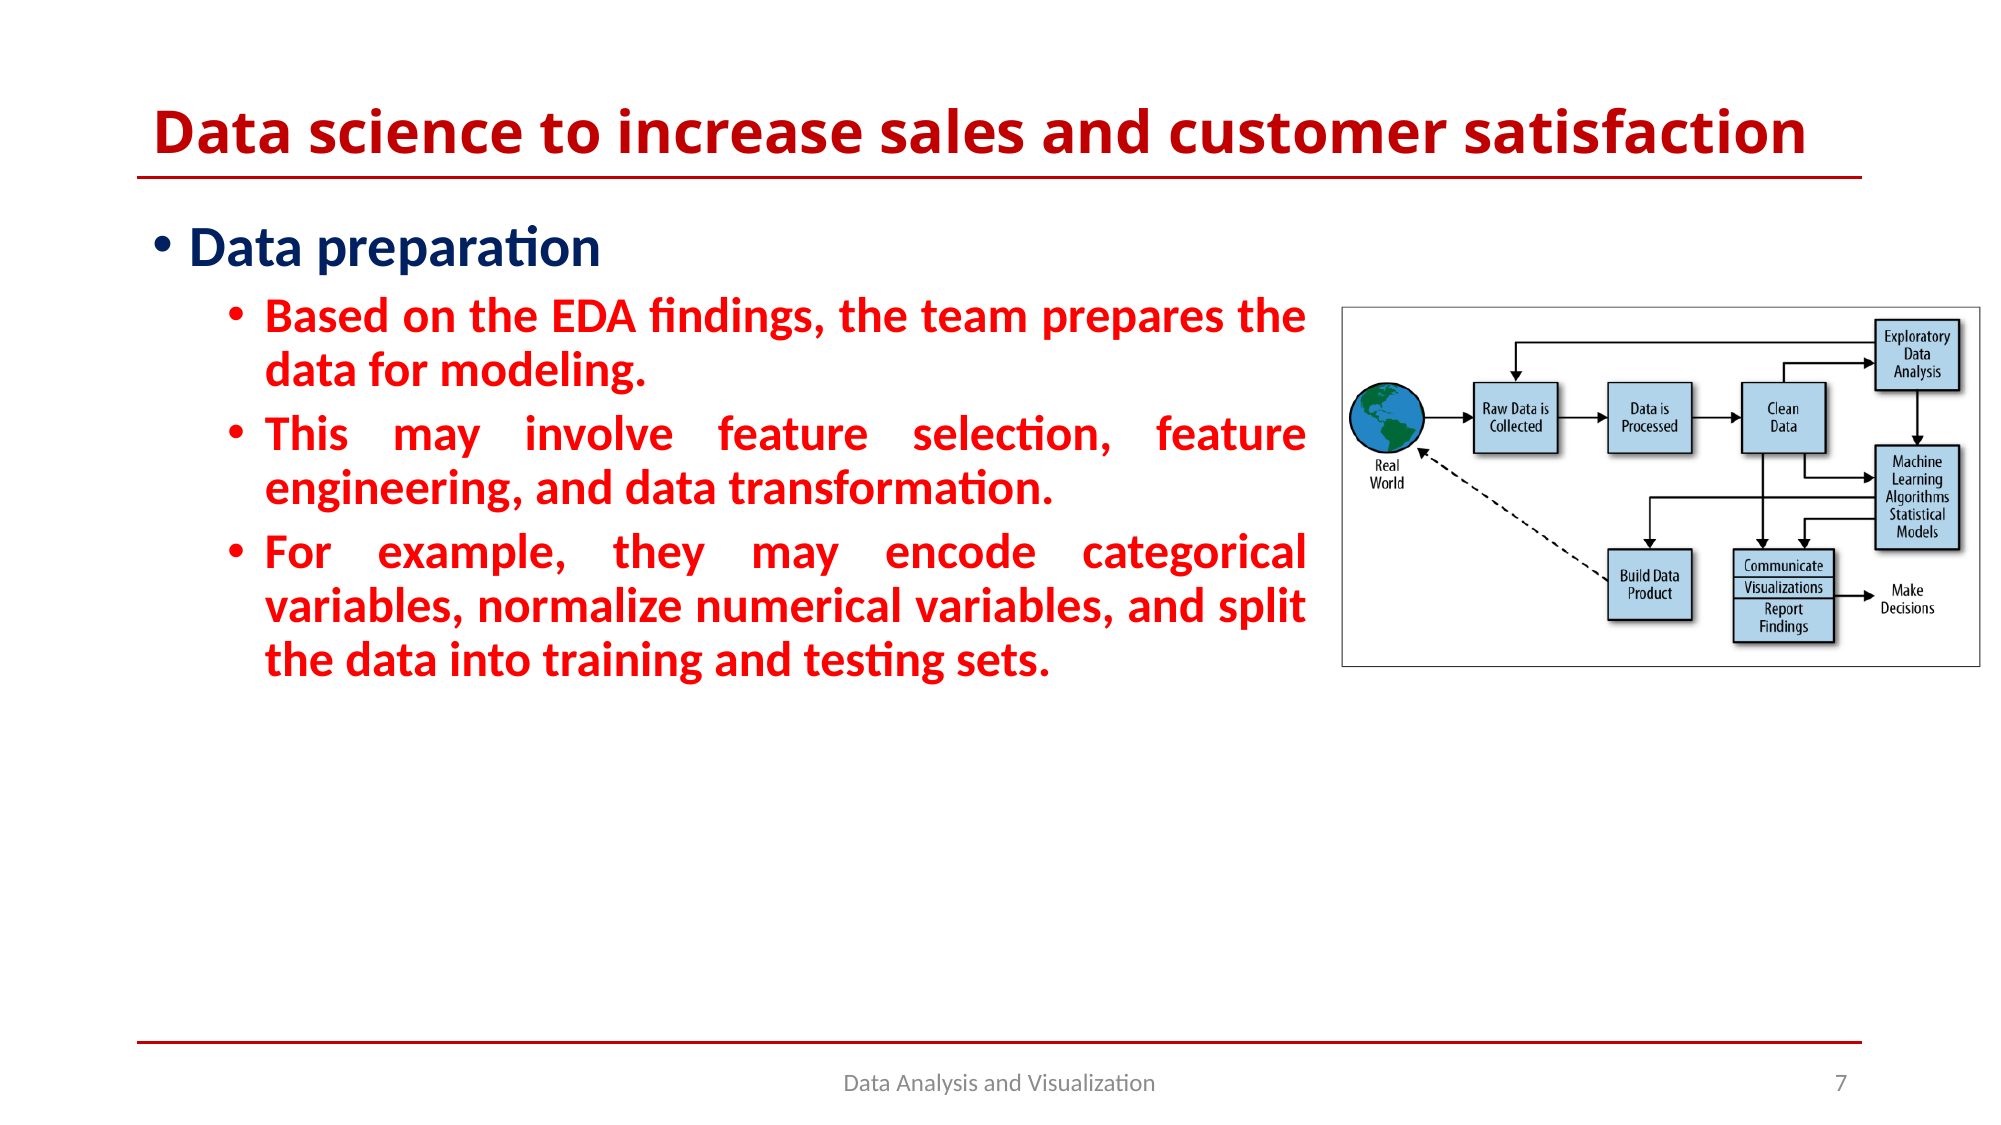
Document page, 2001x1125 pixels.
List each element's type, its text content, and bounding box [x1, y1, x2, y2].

slide_number 7 [1412, 1051, 1863, 1111]
picture [1336, 301, 1987, 670]
title Data science to increase sales and customer satisfaction [137, 90, 1863, 178]
footer Data Analysis and Visualization [662, 1051, 1338, 1111]
list Data preparation Based on the EDA findings, the team prepares the data for modeling. This may involve feature selection, feature engineering, and data transformation. For example, they may encode categorical variables, normalize numerical variables, and split the data into training and testing sets. [137, 208, 1323, 1014]
